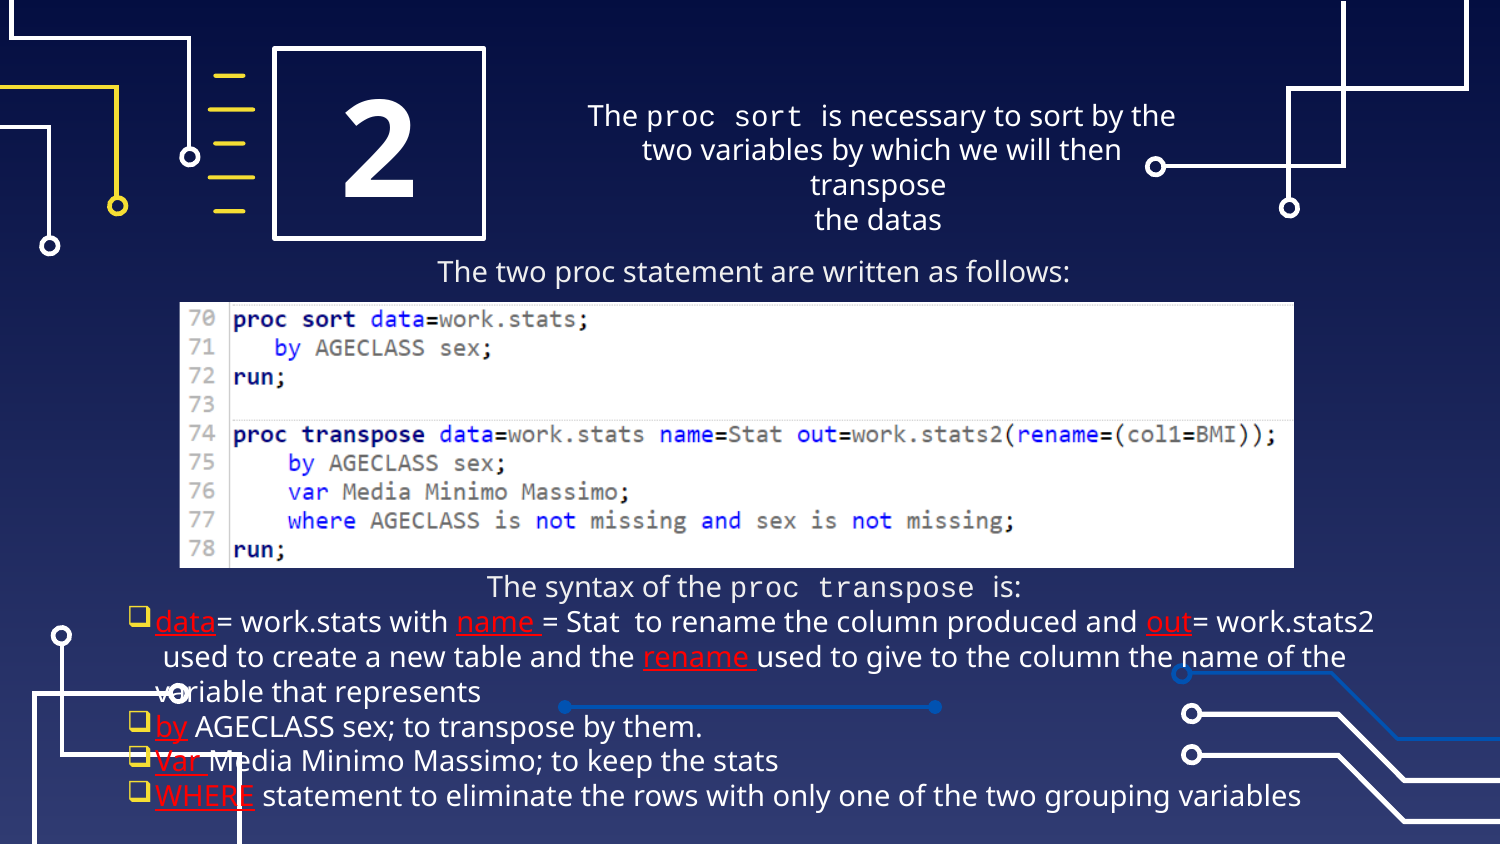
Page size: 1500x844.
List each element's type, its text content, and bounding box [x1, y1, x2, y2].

picture [179, 301, 1295, 569]
title 2 [272, 46, 486, 238]
text_box The two proc statement are written as follows: The syntax of the proc transpose is: data= work.stats with name = Stat to rename the column produced and out= work.stats2 used to create a new table and the rename used to give to the column the name of the variable that represents by AGECLASS sex; to transpose by them. Var Media Minimo Massimo; to keep the stats WHERE statement to eliminate the rows with only one of the two grouping variables [111, 238, 1397, 799]
title The proc sort is necessary to sort by the two variables by which we will then transpose the datas [564, 95, 1200, 238]
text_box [207, 73, 256, 214]
